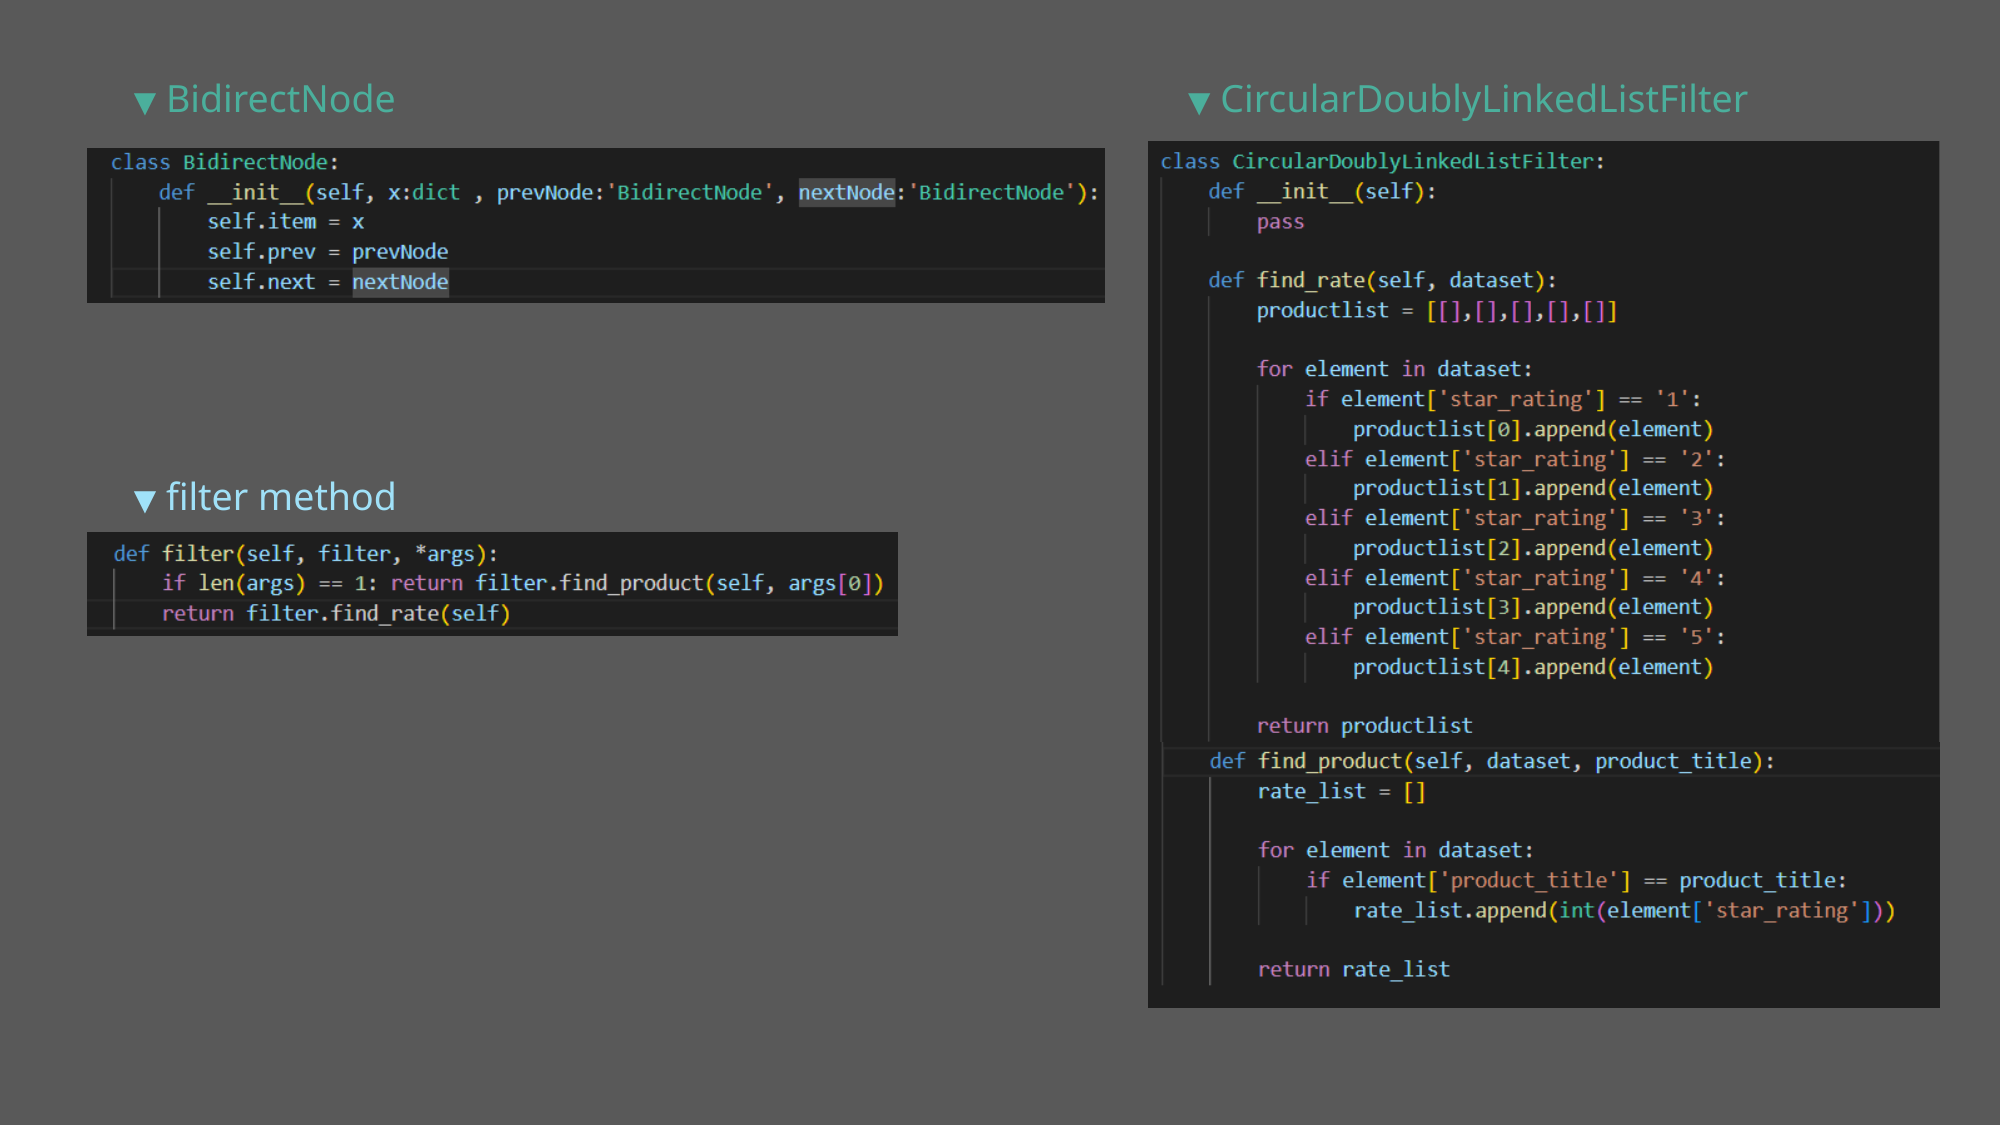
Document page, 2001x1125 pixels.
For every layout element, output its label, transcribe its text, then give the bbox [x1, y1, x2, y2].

text_box ▼ filter method [119, 465, 531, 526]
picture [87, 532, 898, 636]
text_box ▼ CircularDoublyLinkedListFilter [1173, 68, 1834, 128]
text_box ▼ BidirectNode [119, 68, 531, 128]
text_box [1148, 141, 1940, 1008]
picture [87, 148, 1105, 303]
